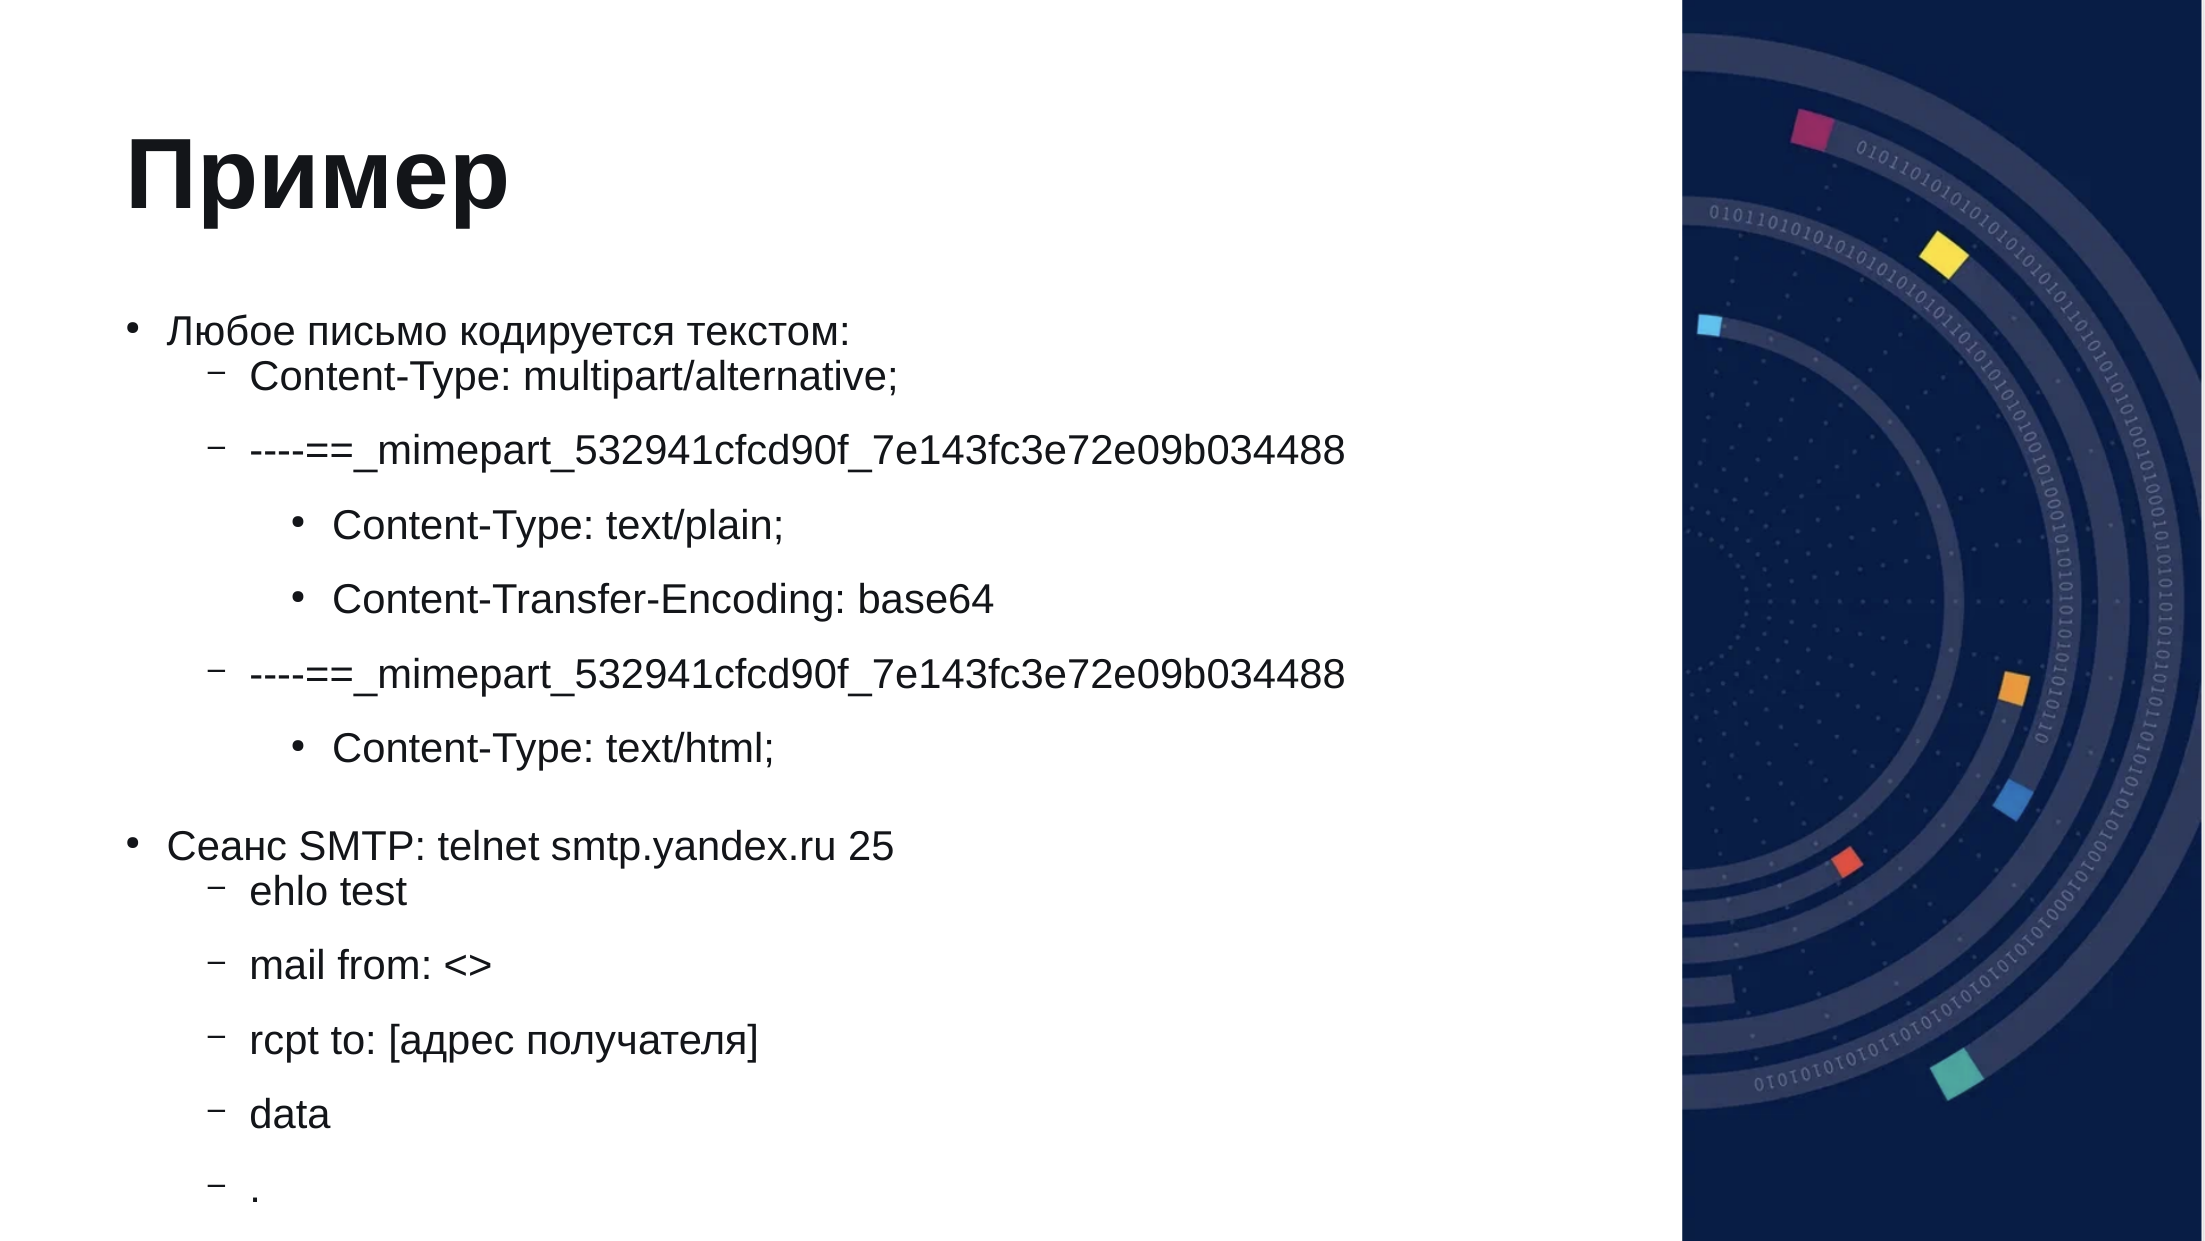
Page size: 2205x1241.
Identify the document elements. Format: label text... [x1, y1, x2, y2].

picture [1680, 0, 2205, 1241]
list Любое письмо кодируется текстом: Content-Type: multipart/alternative; ----==_mimepart_532941cfcd90f_7e143fc3e72e09b034488 Content-Type: text/plain; Content-Transfer-Encoding: base64 ----==_mimepart_532941cfcd90f_7e143fc3e72e09b034488 Content-Type: text/html; Сеанс SMTP: telnet smtp.yandex.ru 25 ehlo test mail from: <> rcpt to: [адрес получателя] data . [110, 301, 1599, 1182]
title Пример [110, 114, 1680, 322]
